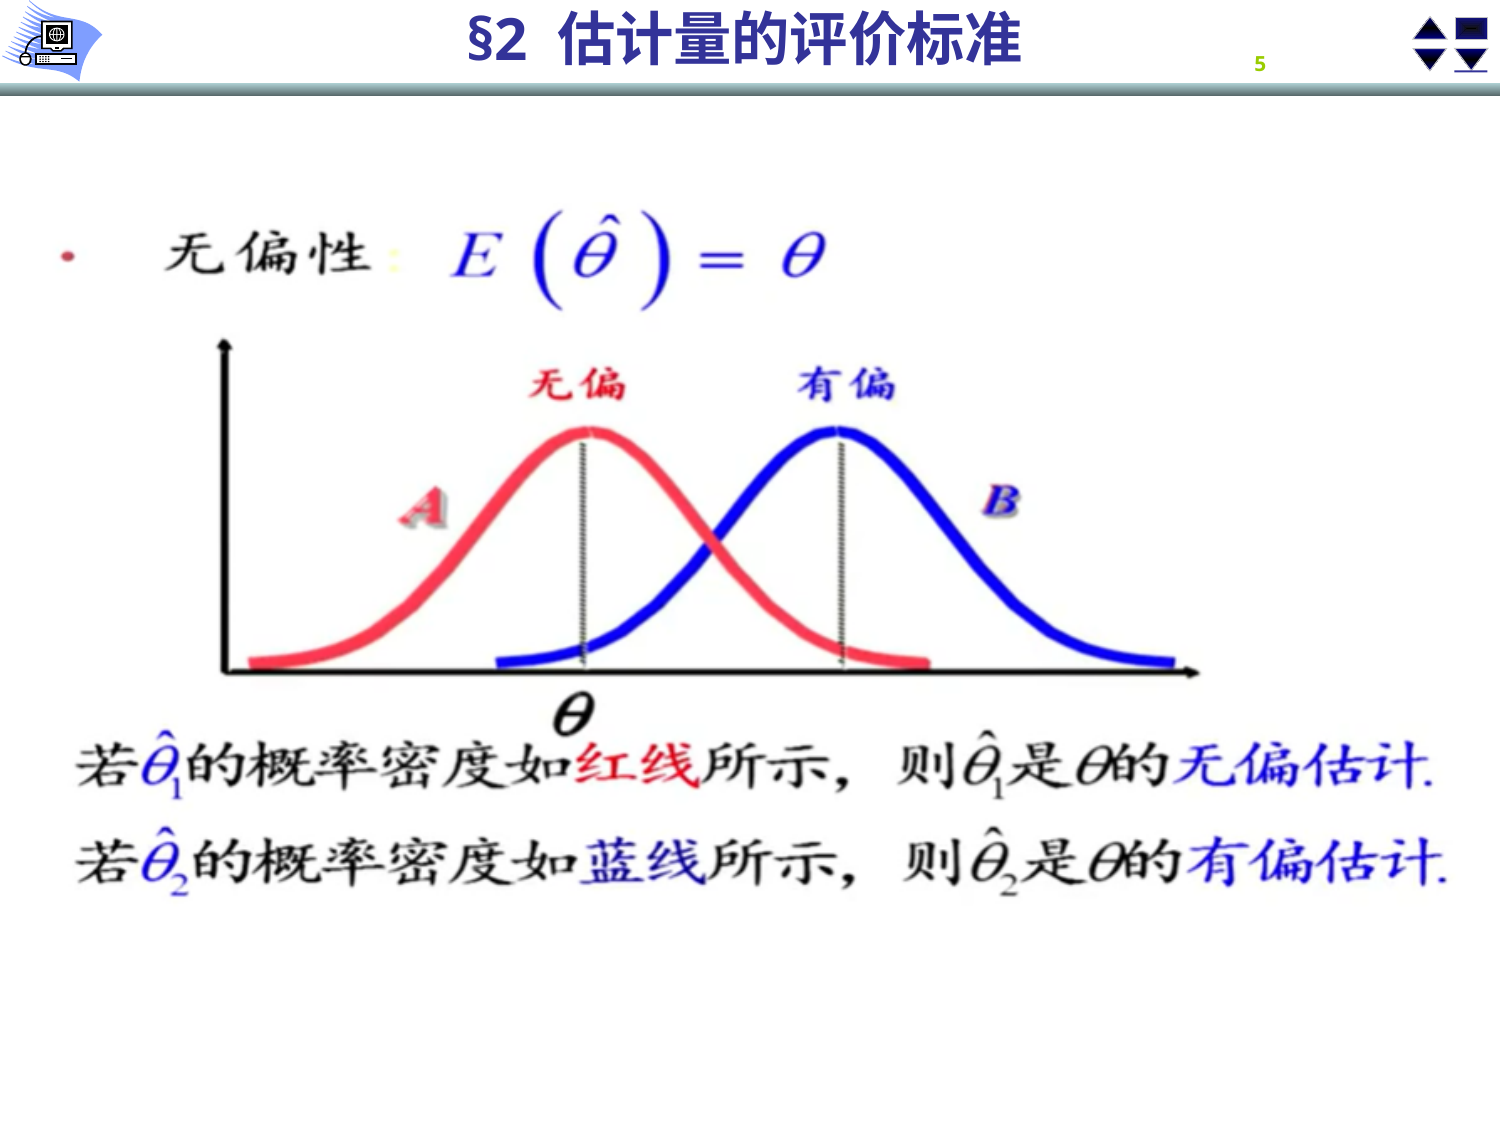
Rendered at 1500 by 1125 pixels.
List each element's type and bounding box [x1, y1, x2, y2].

picture [21, 202, 1479, 923]
